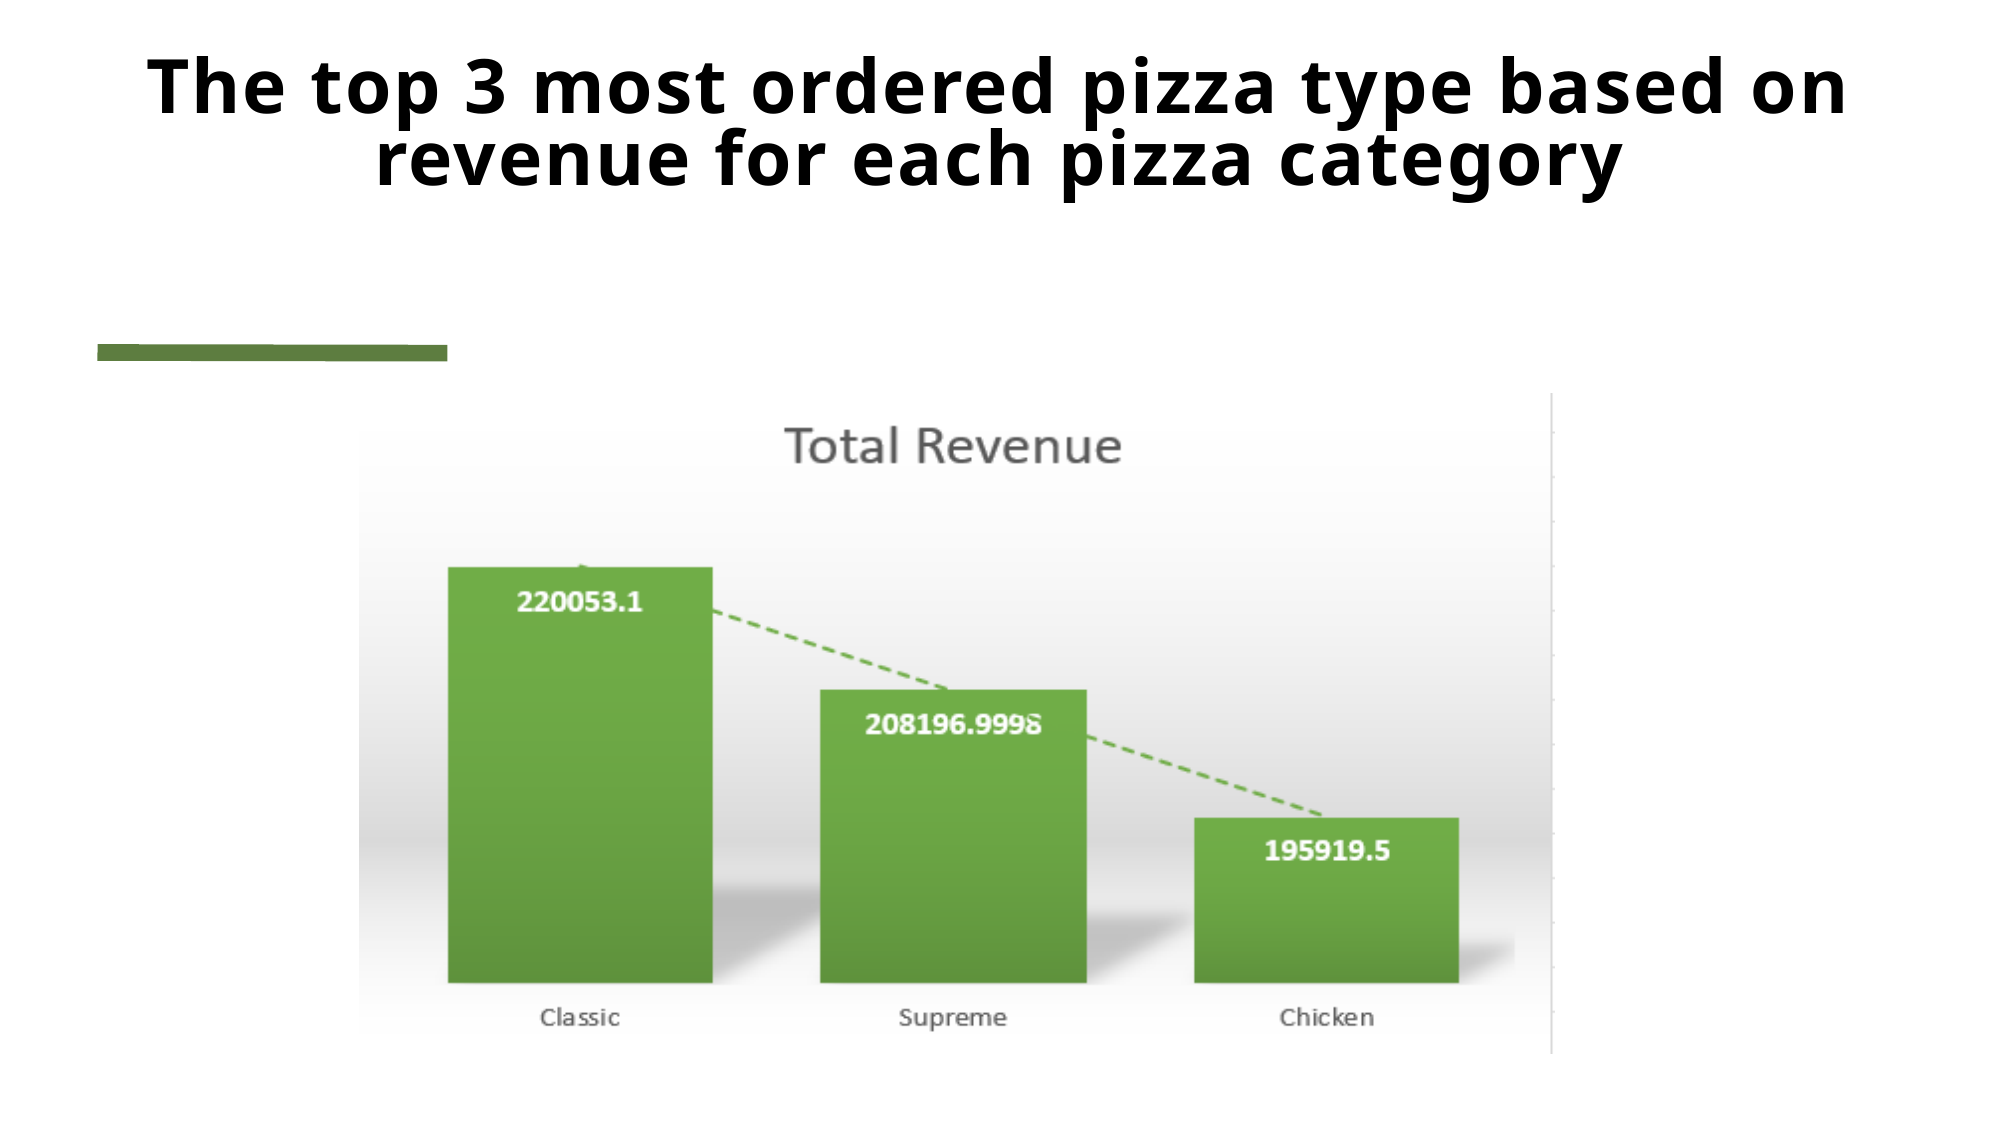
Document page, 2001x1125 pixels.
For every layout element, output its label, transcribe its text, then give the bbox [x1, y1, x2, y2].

title The top 3 most ordered pizza type based on revenue for each pizza category [99, 55, 1900, 251]
picture [359, 393, 1555, 1054]
